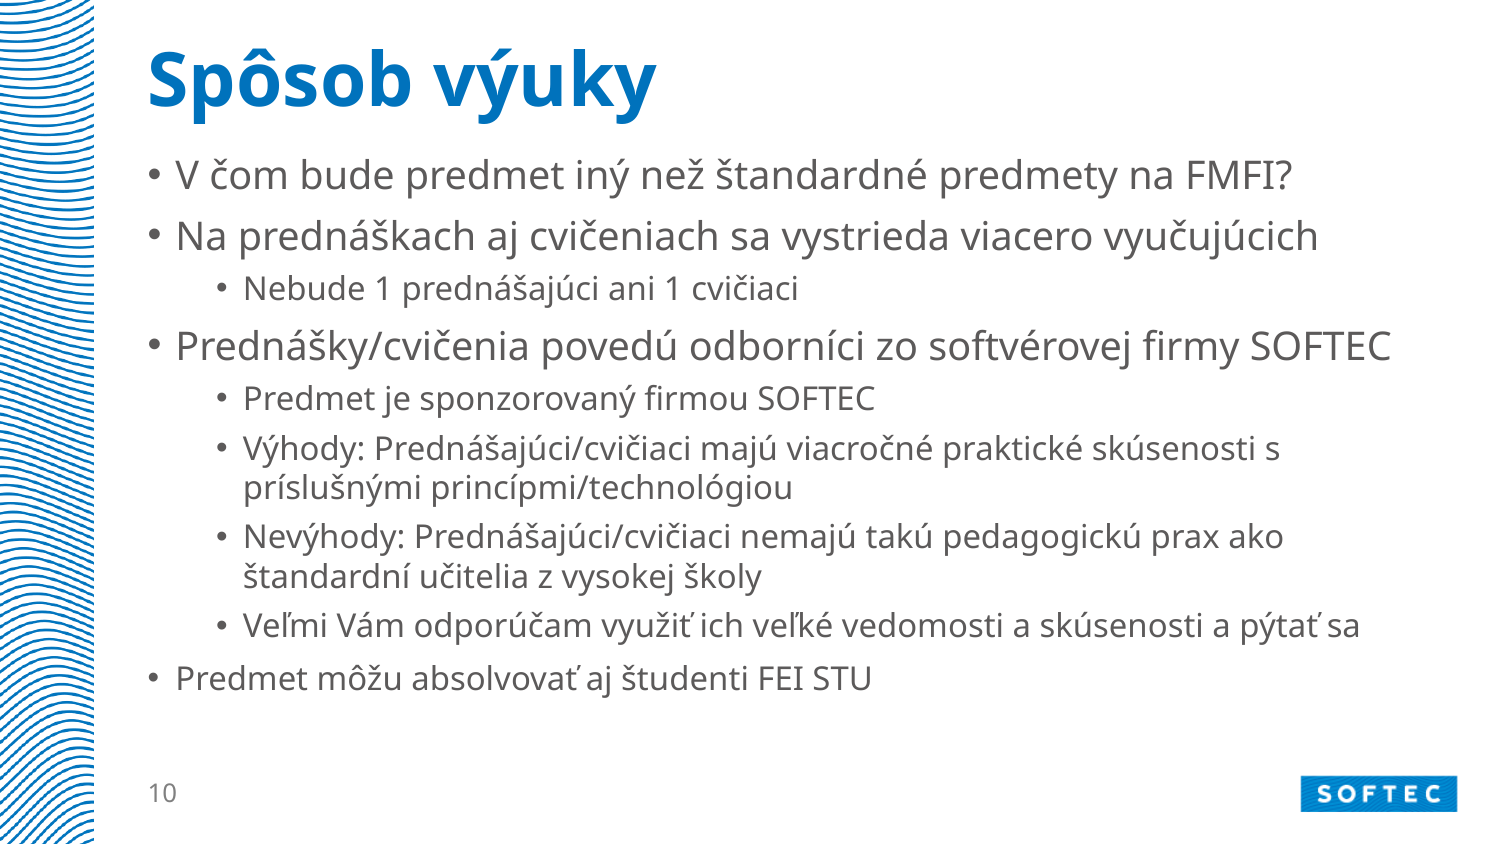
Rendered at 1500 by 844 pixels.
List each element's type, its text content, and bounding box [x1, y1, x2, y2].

picture [1297, 772, 1500, 844]
title Spôsob výuky [147, 41, 1412, 124]
picture [0, 0, 94, 844]
list V čom bude predmet iný než štandardné predmety na FMFI? Na prednáškach aj cvičeniach sa vystrieda viacero vyučujúcich Nebude 1 prednášajúci ani 1 cvičiaci Prednášky/cvičenia povedú odborníci zo softvérovej firmy SOFTEC Predmet je sponzorovaný firmou SOFTEC Výhody: Prednášajúci/cvičiaci majú viacročné praktické skúsenosti s príslušnými princípmi/technológiou Nevýhody: Prednášajúci/cvičiaci nemajú takú pedagogickú prax ako štandardní učitelia z vysokej školy Veľmi Vám odporúčam využiť ich veľké vedomosti a skúsenosti a pýtať sa Predmet môžu absolvovať aj študenti FEI STU [147, 150, 1412, 741]
